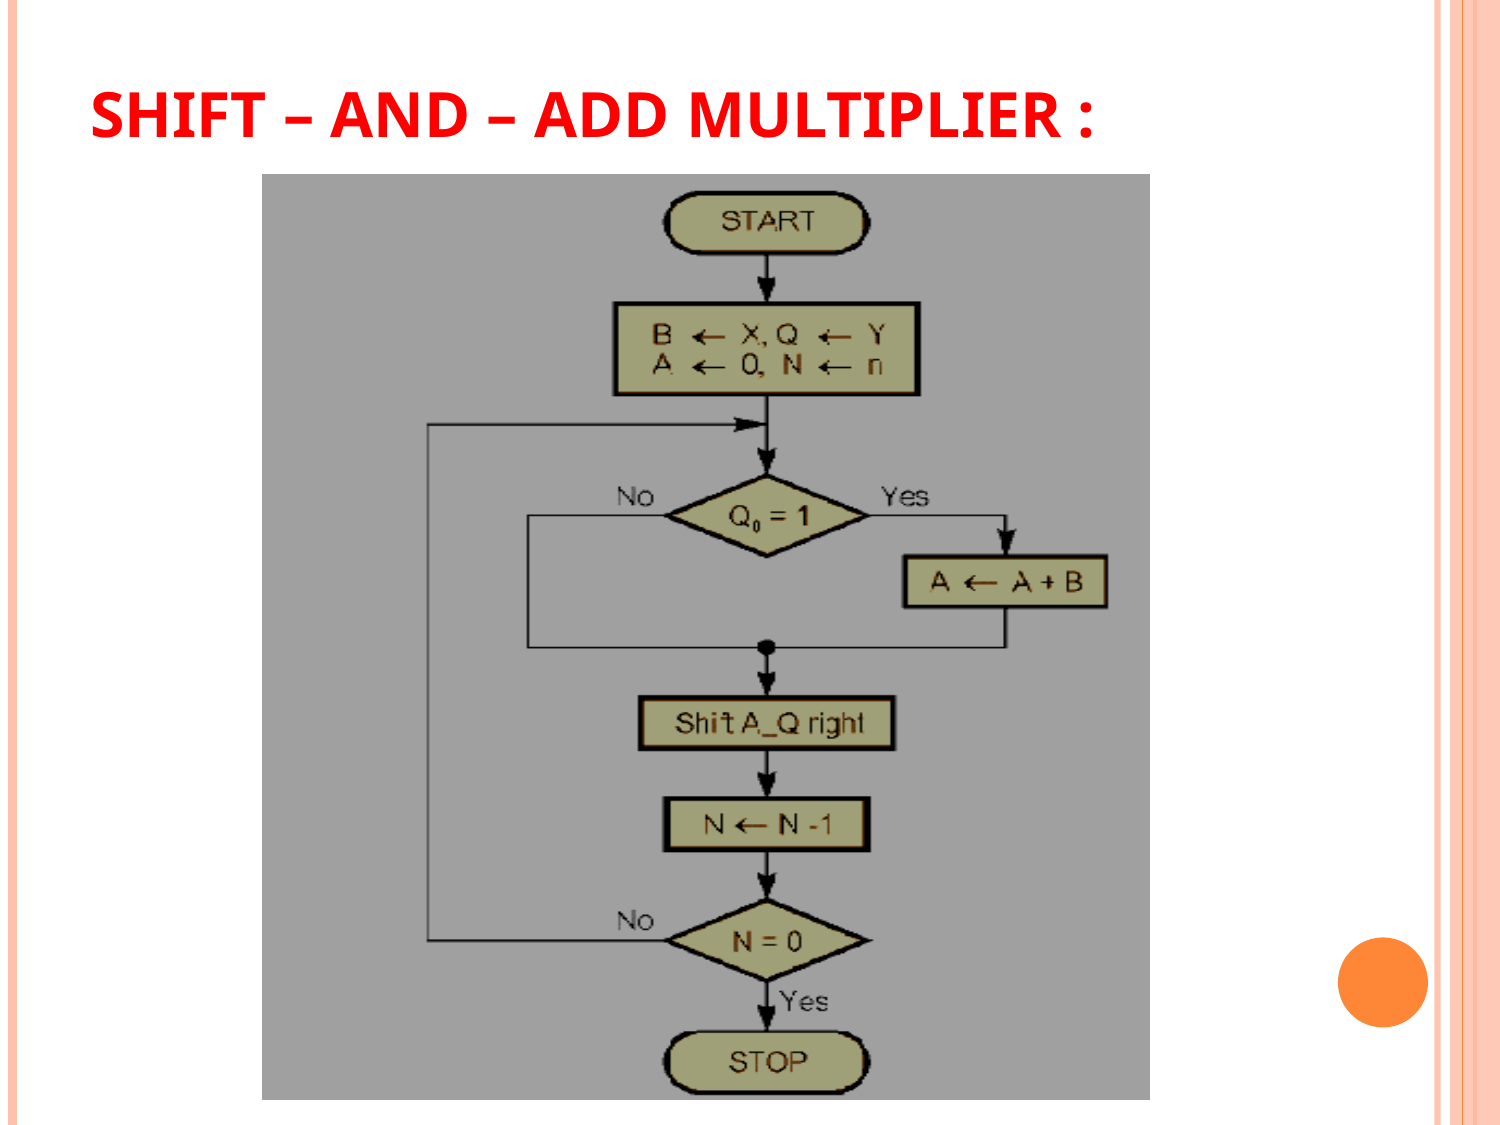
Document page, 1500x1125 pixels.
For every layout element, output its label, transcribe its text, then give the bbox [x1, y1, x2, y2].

title Shift – and – Add multiplier : [75, 45, 1300, 233]
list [262, 174, 1151, 1101]
